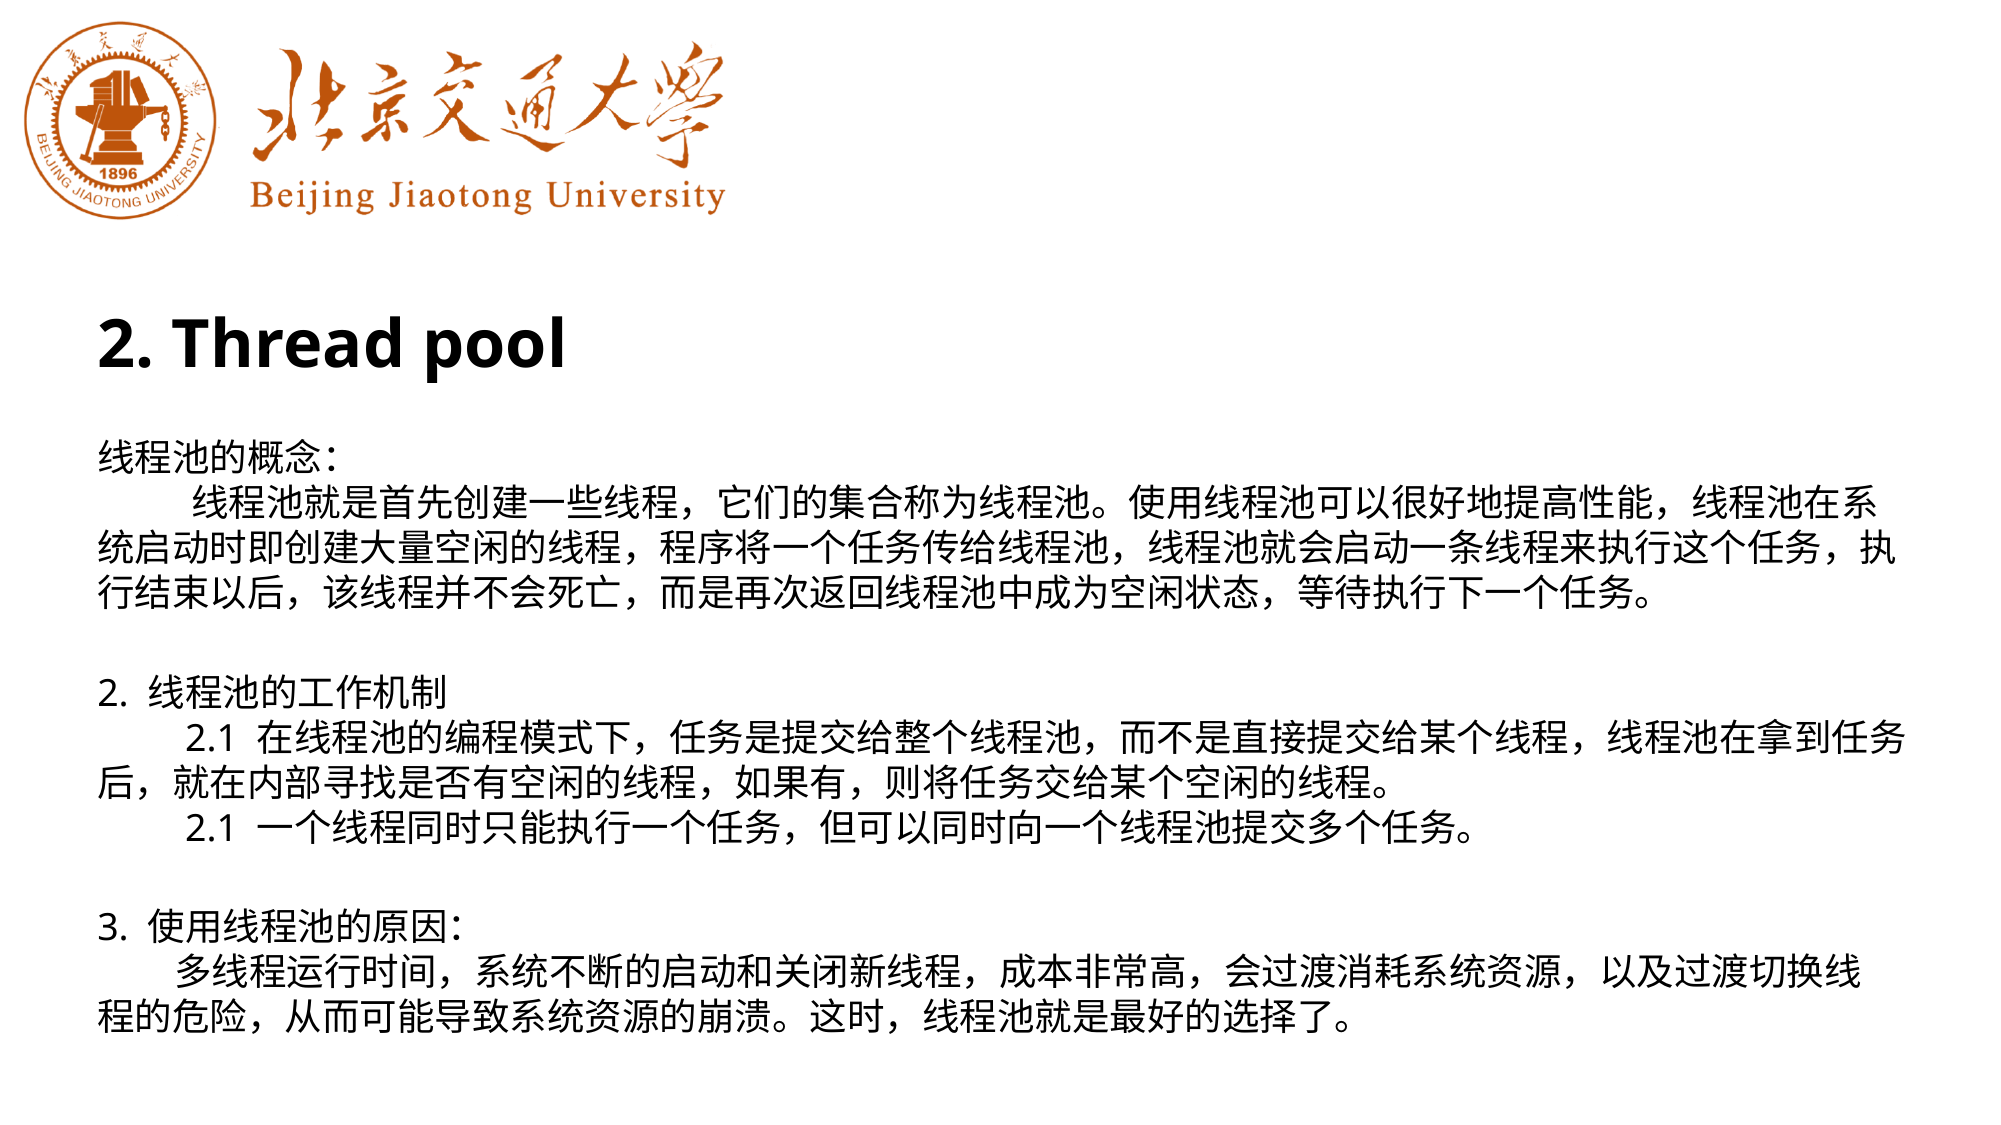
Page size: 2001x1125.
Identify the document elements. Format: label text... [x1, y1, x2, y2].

picture [0, 0, 743, 231]
text_box 2. 线程池的工作机制 2.1 在线程池的编程模式下，任务是提交给整个线程池，而不是直接提交给某个线程，线程池在拿到任务后，就在内部寻找是否有空闲的线程，如果有，则将任务交给某个空闲的线程。 2.1 一个线程同时只能执行一个任务，但可以同时向一个线程池提交多个任务。 [82, 661, 1924, 856]
text_box 线程池的概念： 线程池就是首先创建一些线程，它们的集合称为线程池。使用线程池可以很好地提高性能，线程池在系统启动时即创建大量空闲的线程，程序将一个任务传给线程池，线程池就会启动一条线程来执行这个任务，执行结束以后，该线程并不会死亡，而是再次返回线程池中成为空闲状态，等待执行下一个任务。 [82, 426, 1920, 622]
text_box 3. 使用线程池的原因： 多线程运行时间，系统不断的启动和关闭新线程，成本非常高，会过渡消耗系统资源，以及过渡切换线程的危险，从而可能导致系统资源的崩溃。这时，线程池就是最好的选择了。 [82, 895, 1889, 1045]
text_box 2. Thread pool [82, 293, 584, 389]
